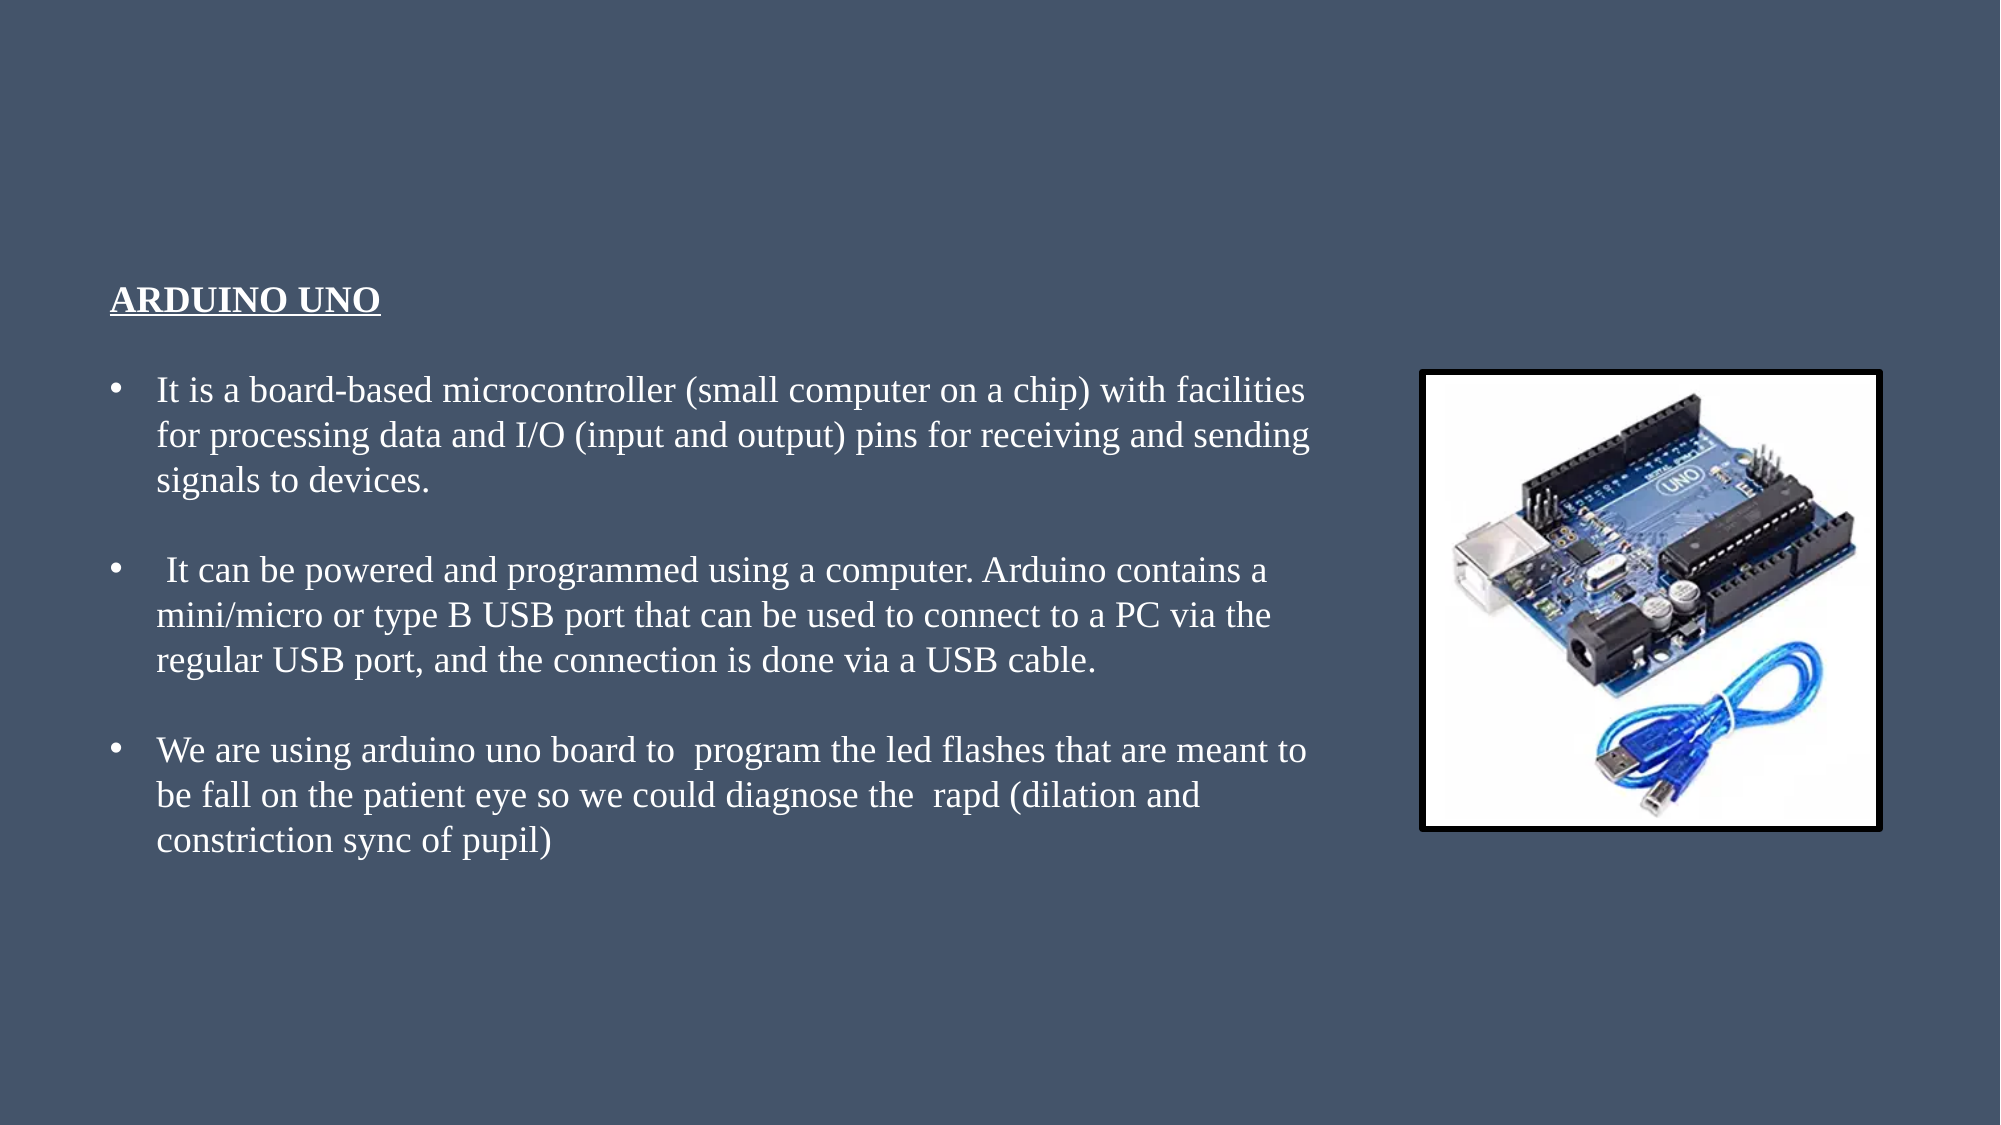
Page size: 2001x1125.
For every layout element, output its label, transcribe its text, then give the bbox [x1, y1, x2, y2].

picture [1425, 374, 1877, 826]
text_box ARDUINO UNO It is a board-based microcontroller (small computer on a chip) with facilities for processing data and I/O (input and output) pins for receiving and sending signals to devices. It can be powered and programmed using a computer. Arduino contains a mini/micro or type B USB port that can be used to connect to a PC via the regular USB port, and the connection is done via a USB cable. We are using arduino uno board to program the led flashes that are meant to be fall on the patient eye so we could diagnose the rapd (dilation and constriction sync of pupil) [94, 222, 1346, 867]
text_box [975, 537, 1025, 588]
